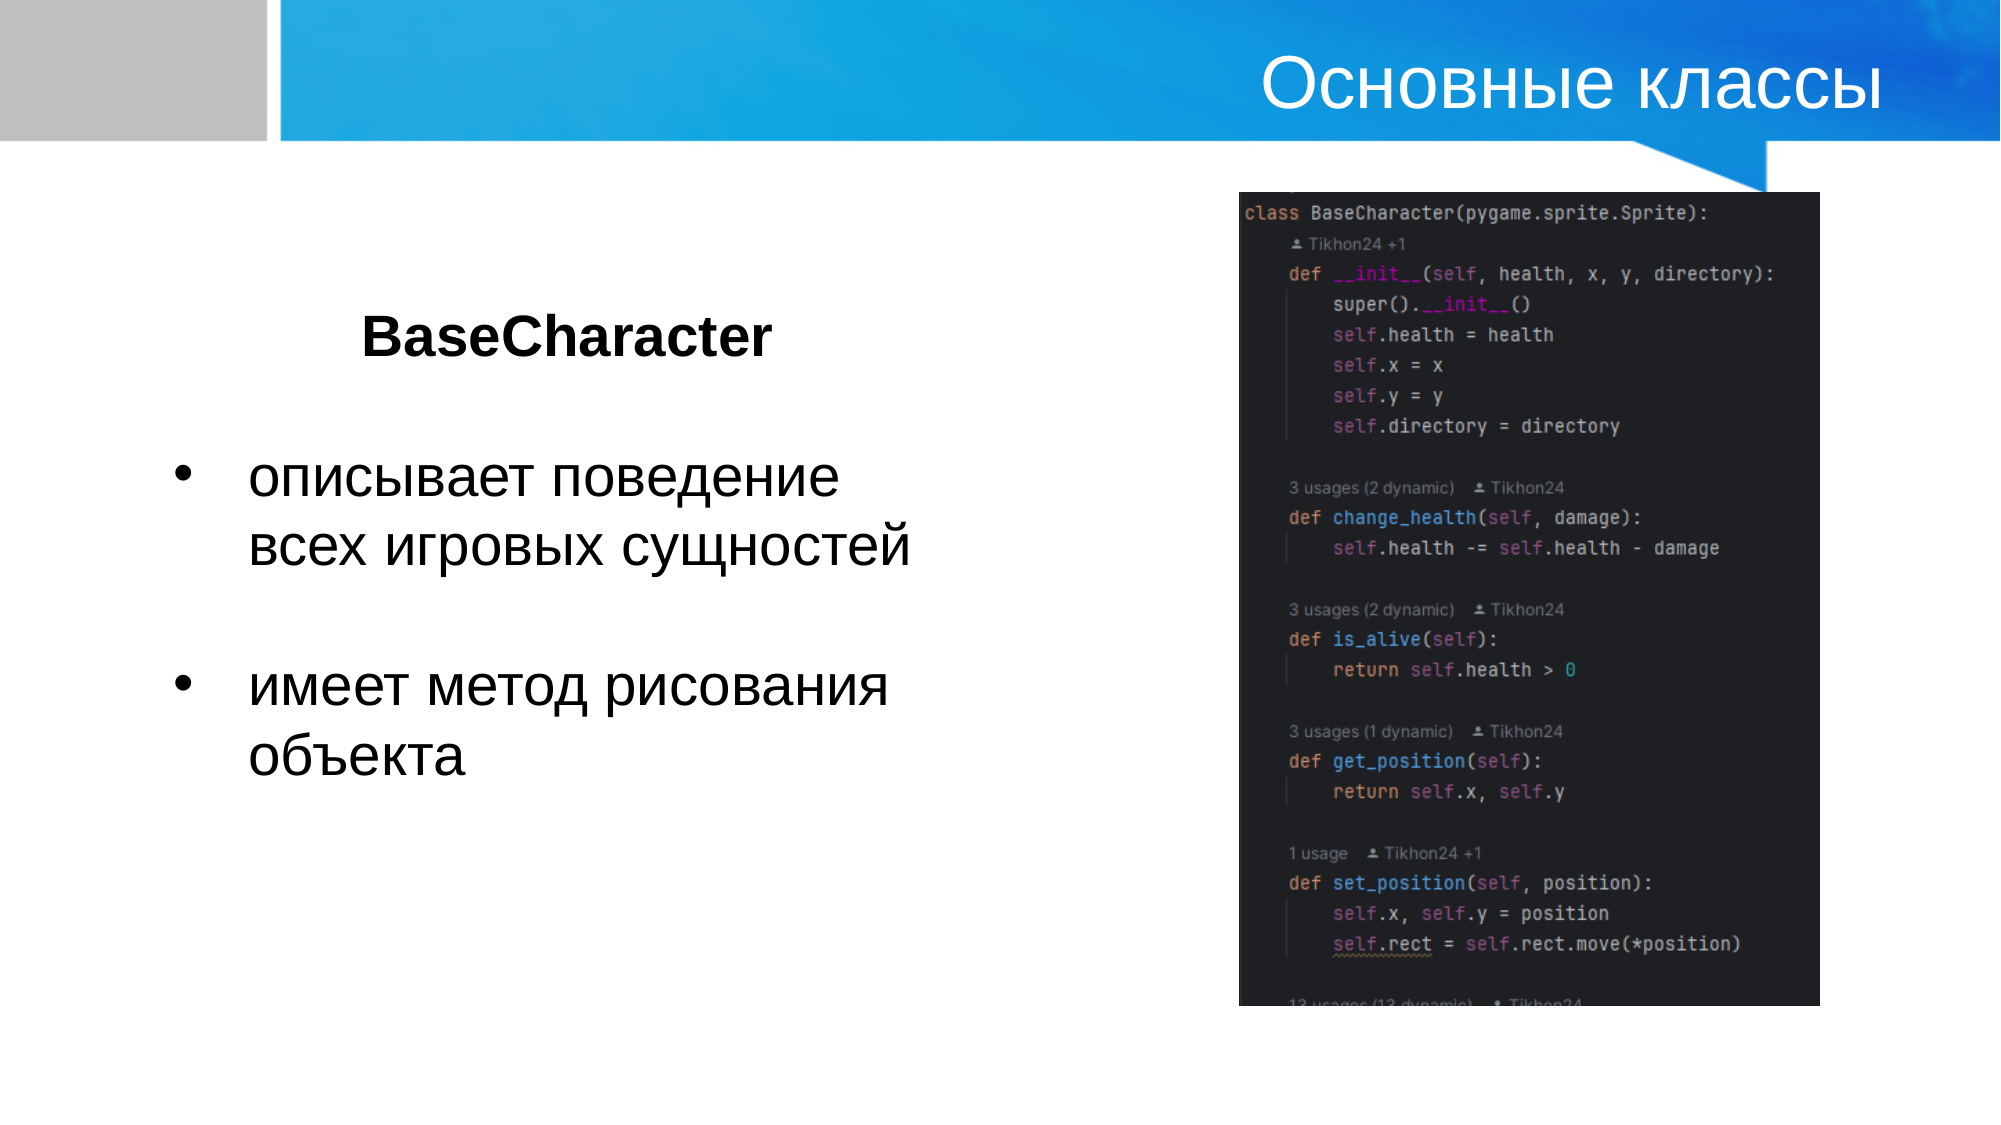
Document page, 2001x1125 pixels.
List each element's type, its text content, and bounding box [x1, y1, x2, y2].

text_box BaseCharacter описывает поведение всех игровых сущностей имеет метод рисования объекта [158, 290, 978, 1006]
title Основные классы [99, 30, 1901, 127]
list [1239, 192, 1820, 1006]
picture [0, 0, 2000, 1125]
